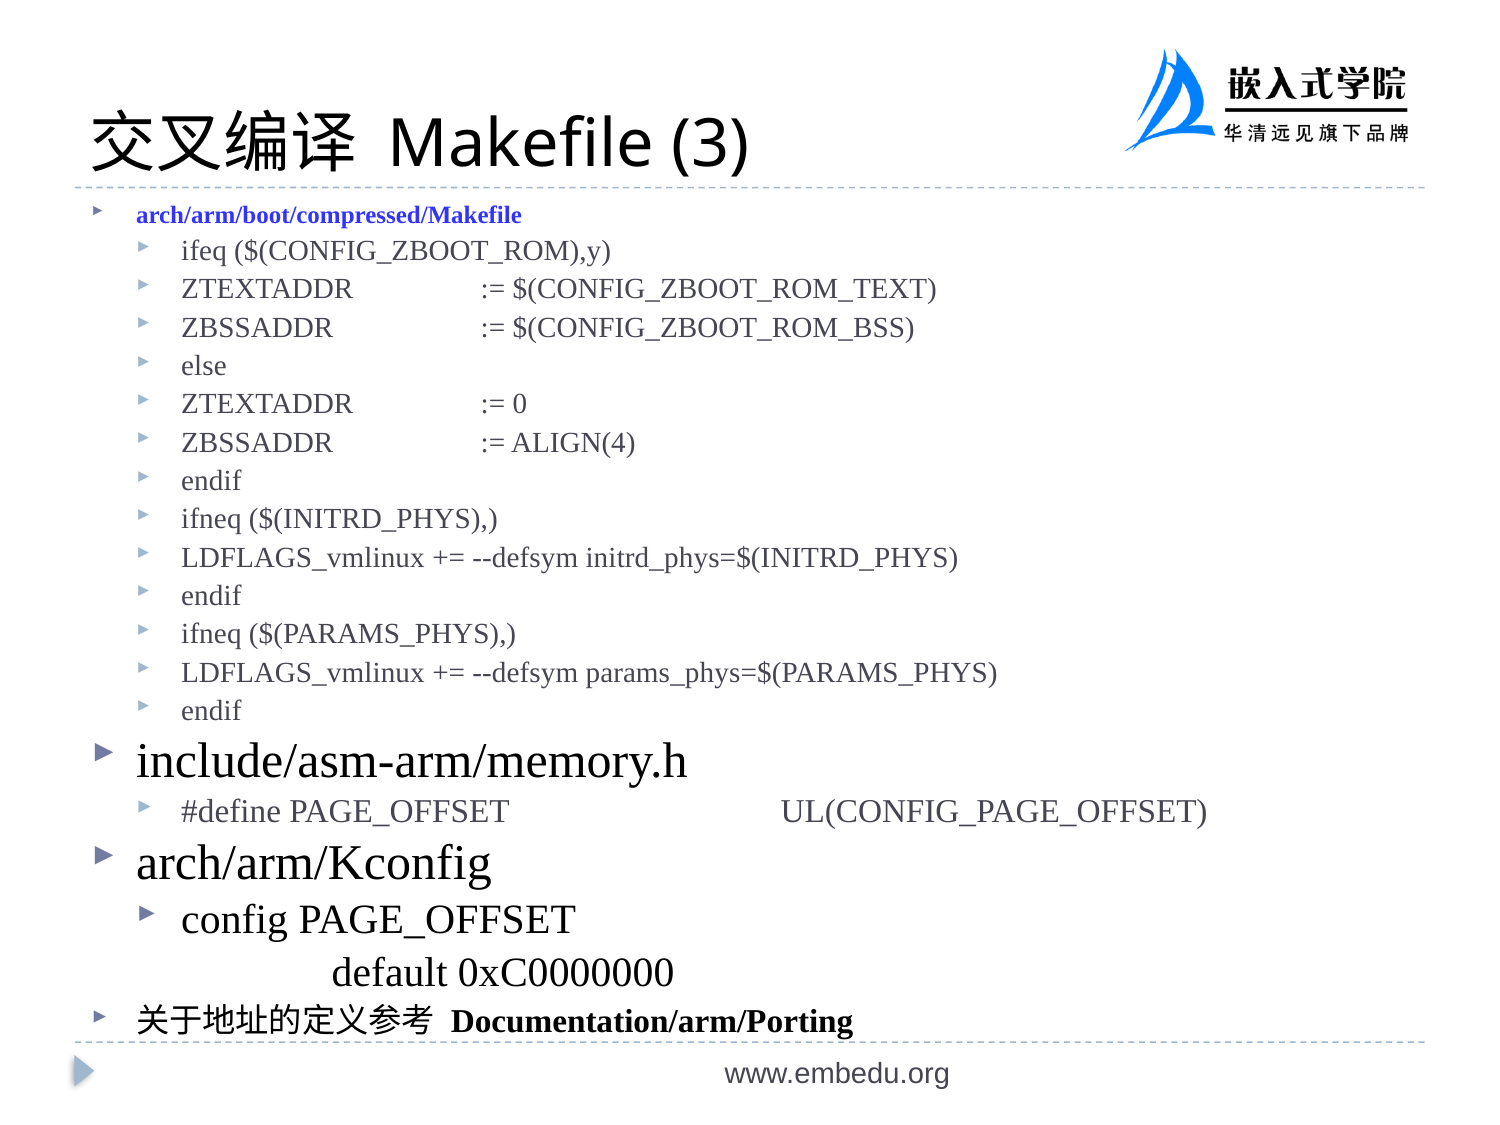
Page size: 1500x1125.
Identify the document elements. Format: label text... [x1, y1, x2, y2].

title 交叉编译 Makefile (3)‏ [74, 24, 1426, 188]
footer www.embedu.org [600, 1046, 1075, 1125]
list arch/arm/boot/compressed/Makefile ifeq ($(CONFIG_ZBOOT_ROM),y)‏ ZTEXTADDR := $(CONFIG_ZBOOT_ROM_TEXT)‏ ZBSSADDR := $(CONFIG_ZBOOT_ROM_BSS)‏ else ZTEXTADDR := 0 ZBSSADDR := ALIGN(4)‏ endif ifneq ($(INITRD_PHYS),)‏ LDFLAGS_vmlinux += --defsym initrd_phys=$(INITRD_PHYS)‏ endif ifneq ($(PARAMS_PHYS),)‏ LDFLAGS_vmlinux += --defsym params_phys=$(PARAMS_PHYS)‏ endif include/asm-arm/memory.h #define PAGE_OFFSET UL(CONFIG_PAGE_OFFSET)‏ arch/arm/Kconfig config PAGE_OFFSET default 0xC0000000 关于地址的定义参考 Documentation/arm/Porting [76, 196, 1428, 1024]
